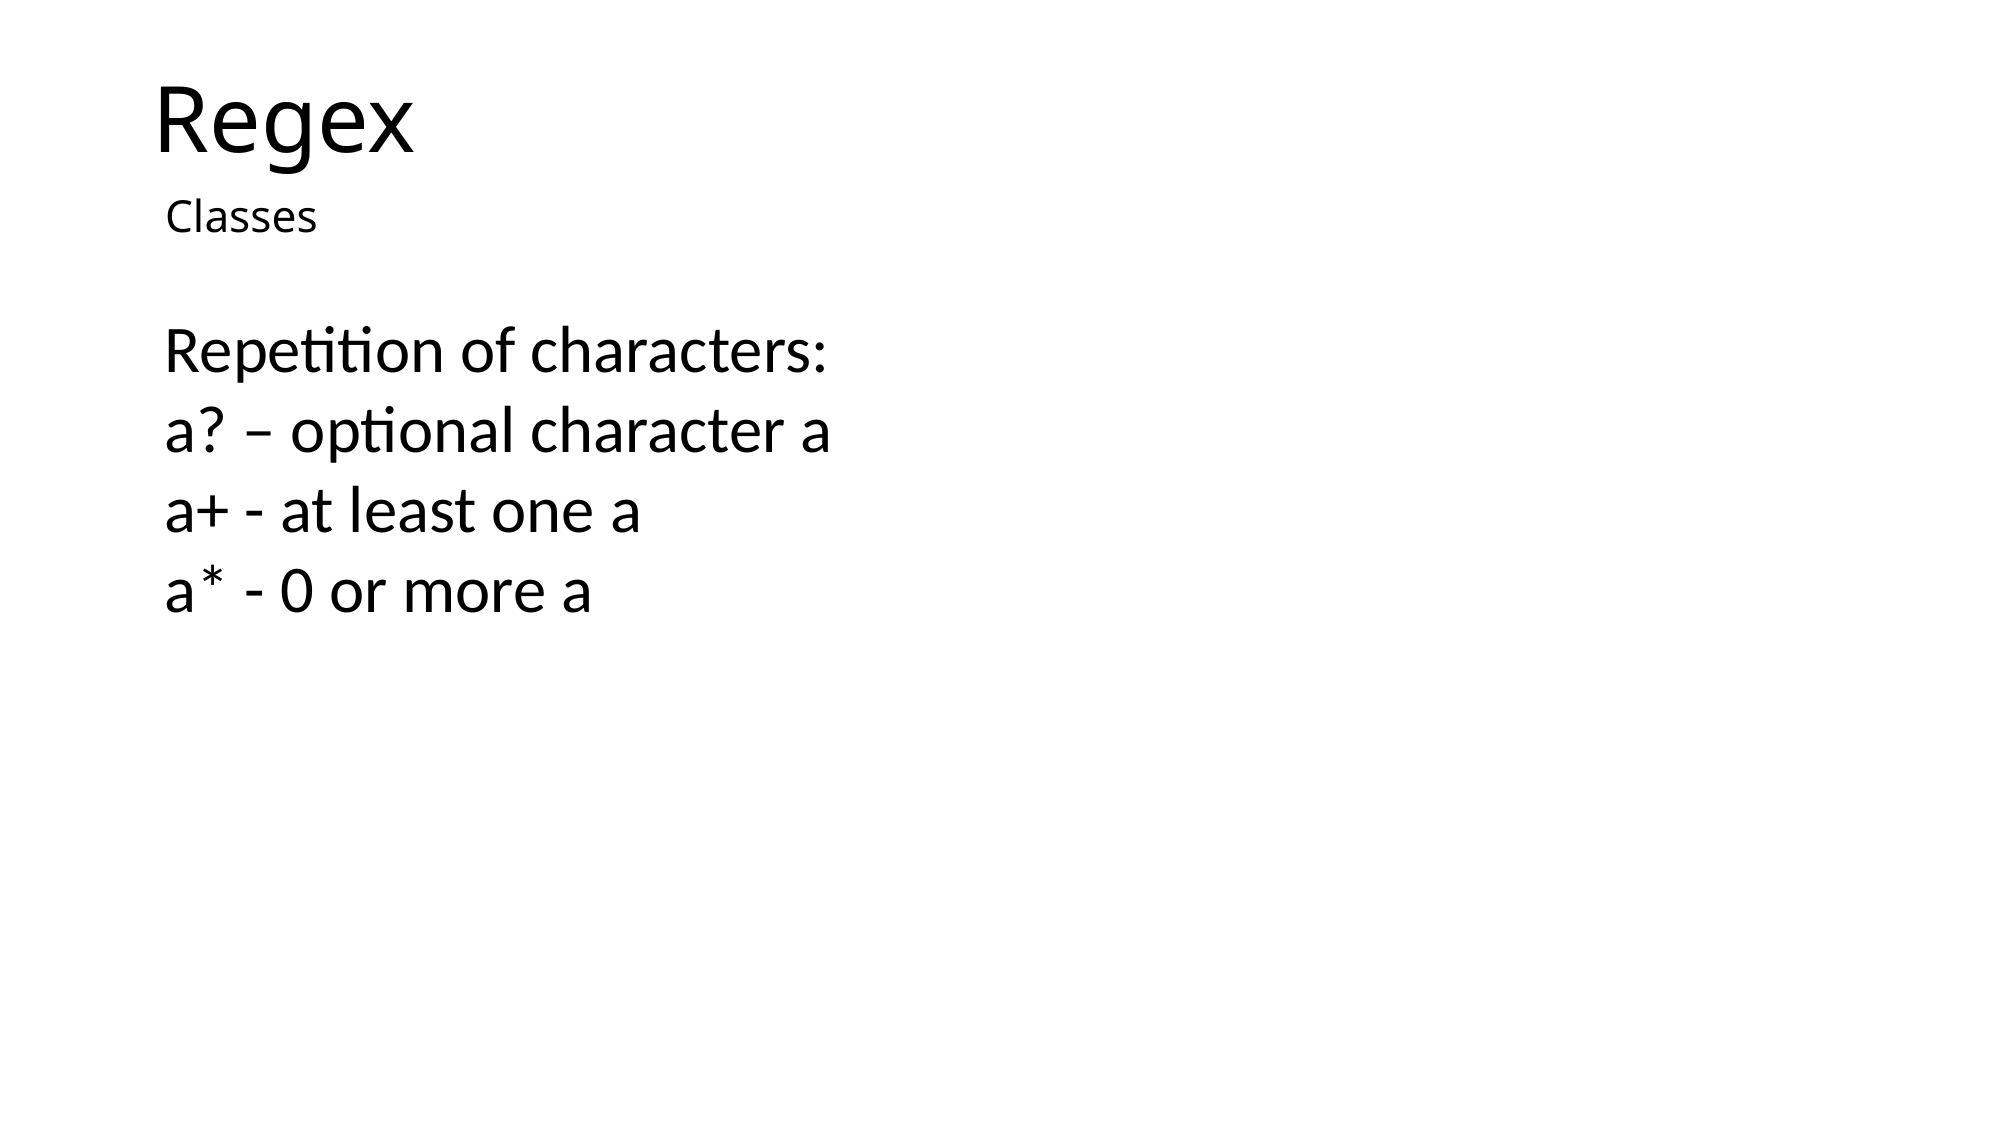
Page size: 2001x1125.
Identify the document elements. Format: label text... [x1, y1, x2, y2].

text_box Classes [149, 186, 1875, 250]
title Regex [137, 59, 1863, 187]
text_box Repetition of characters: a? – optional character a a+ - at least one a a* - 0 or more a [149, 298, 1720, 634]
